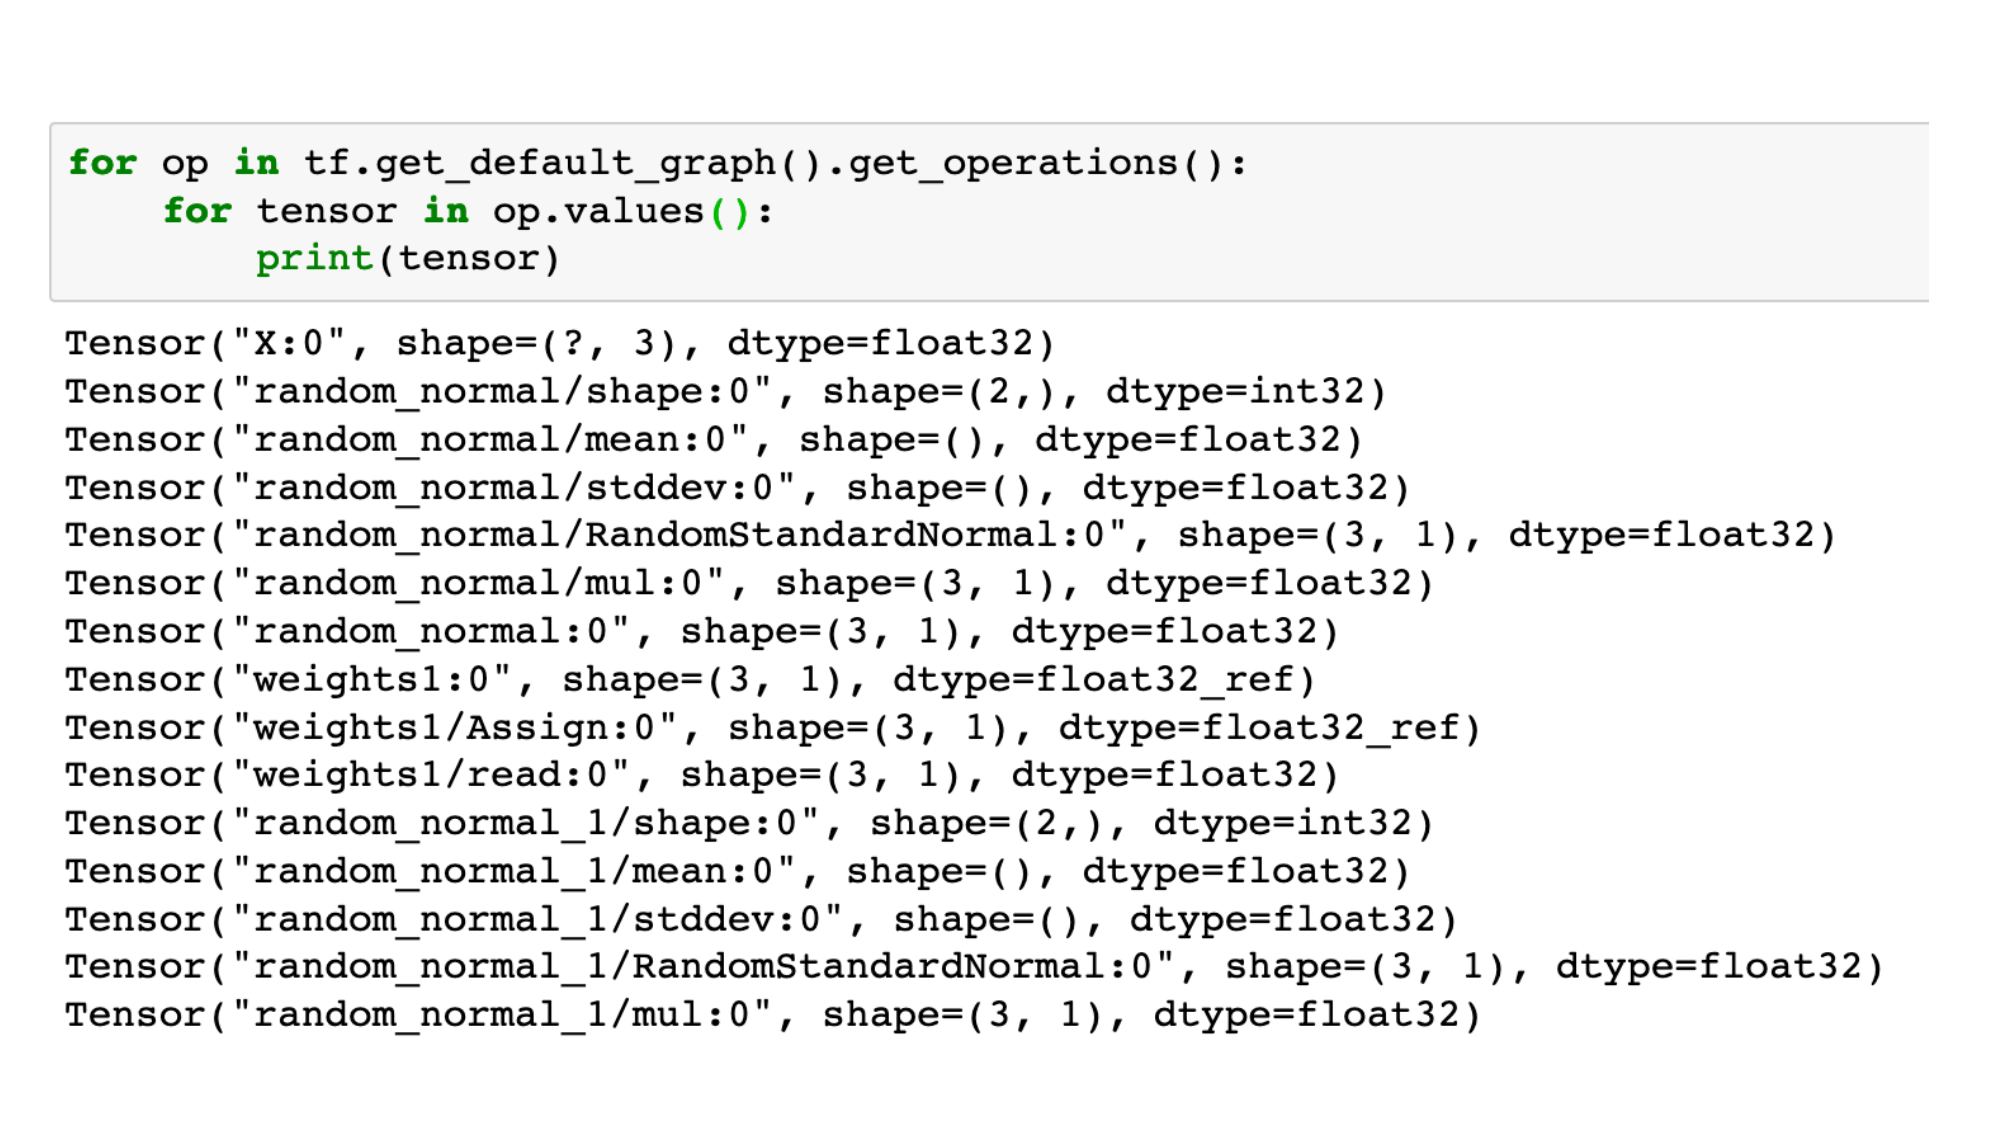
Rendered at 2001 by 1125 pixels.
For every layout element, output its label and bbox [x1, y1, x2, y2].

picture [34, 98, 1929, 1045]
